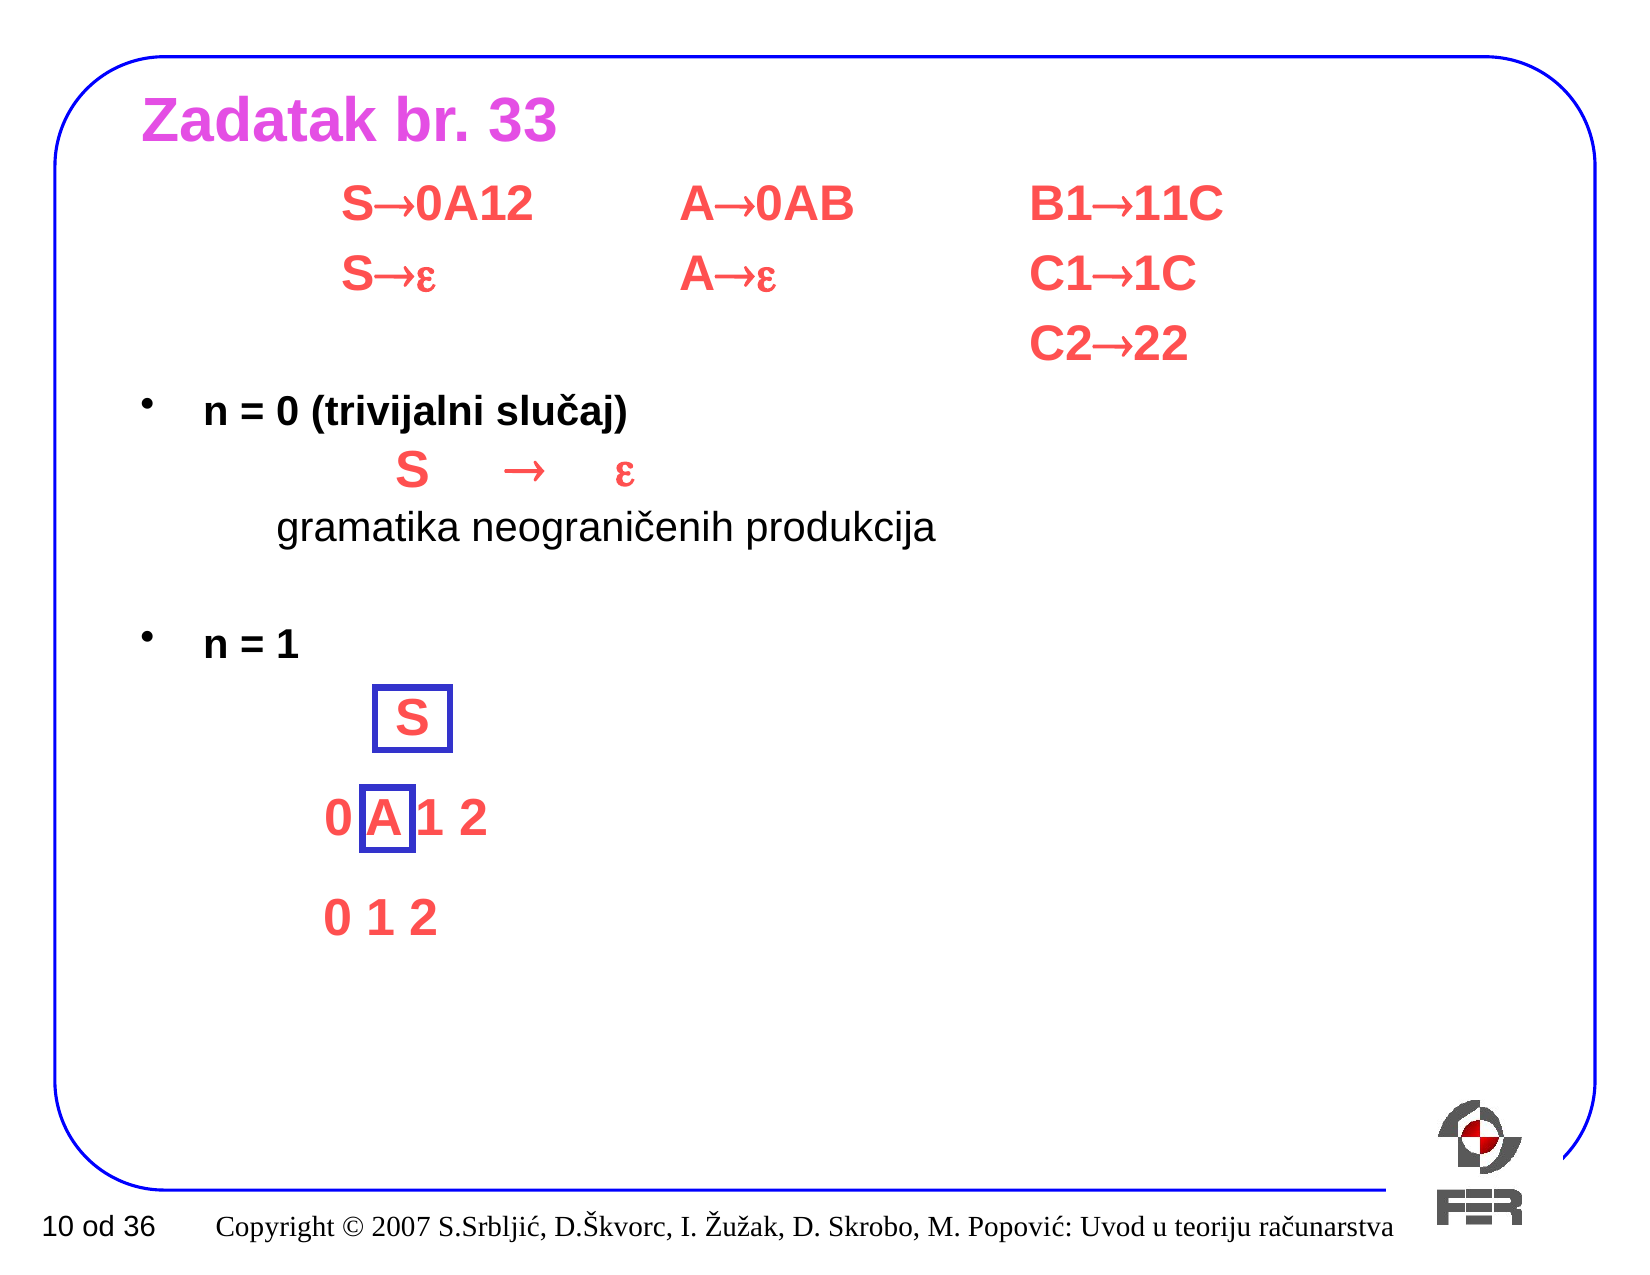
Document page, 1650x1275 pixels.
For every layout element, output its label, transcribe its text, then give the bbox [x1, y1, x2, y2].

list n = 0 (trivijalni slučaj) gramatika neograničenih produkcija n = 1 [123, 374, 1600, 1091]
text_box S0A12 S [324, 162, 625, 350]
text_box [362, 787, 413, 850]
picture [1437, 1099, 1522, 1225]
text_box S [350, 674, 475, 763]
text_box 0 1 2 [149, 874, 613, 963]
text_box  [562, 427, 688, 515]
title Zadatak br. 33 [125, 75, 1528, 158]
text_box  [462, 427, 562, 515]
text_box S [350, 427, 462, 515]
text_box A0AB A [662, 162, 963, 388]
text_box [374, 687, 450, 750]
text_box B111C C11C C222 [1012, 162, 1313, 388]
